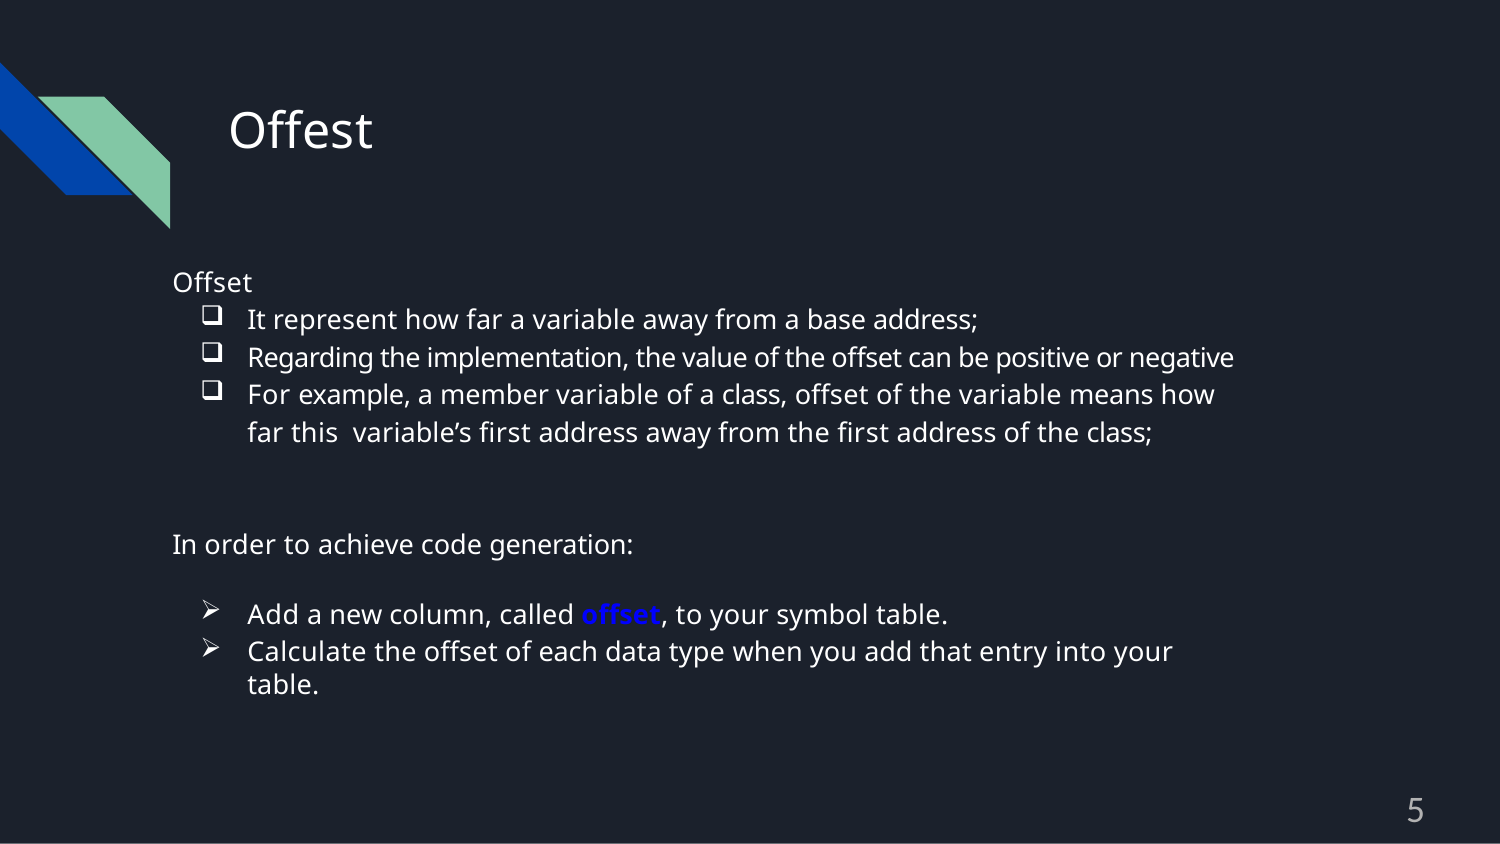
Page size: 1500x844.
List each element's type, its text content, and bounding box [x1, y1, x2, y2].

slide_number 5 [1080, 784, 1425, 827]
text_box Offest [226, 96, 1315, 159]
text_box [0, 62, 171, 230]
text_box Offset It represent how far a variable away from a base address; Regarding the implementation, the value of the offset can be positive or negative For example, a member variable of a class, offset of the variable means how far this variable’s first address away from the first address of the class; In order to achieve code generation: Add a new column, called offset, to your symbol table. Calculate the offset of each data type when you add that entry into your table. [170, 263, 1302, 739]
